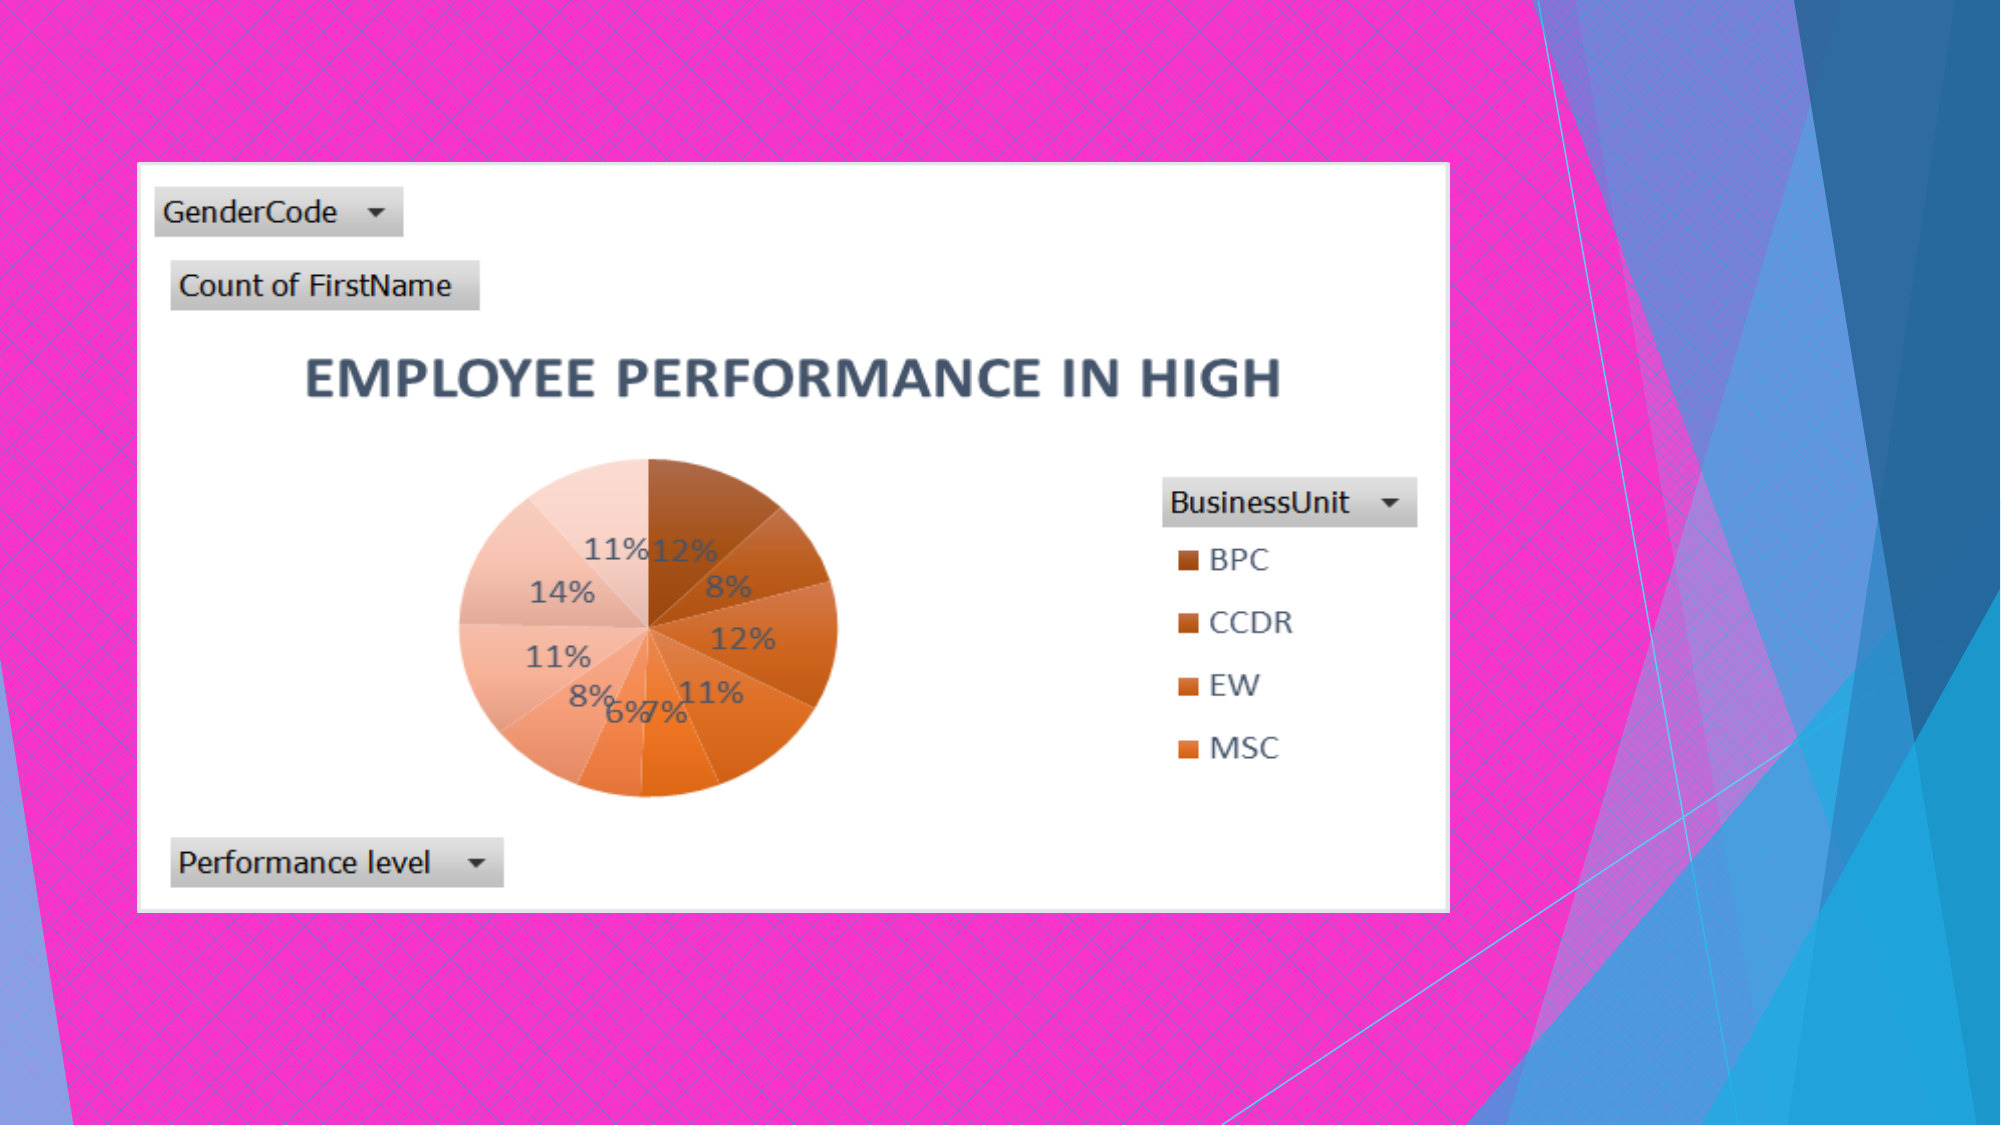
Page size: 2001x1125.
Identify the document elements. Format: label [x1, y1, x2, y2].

picture [137, 162, 1451, 913]
